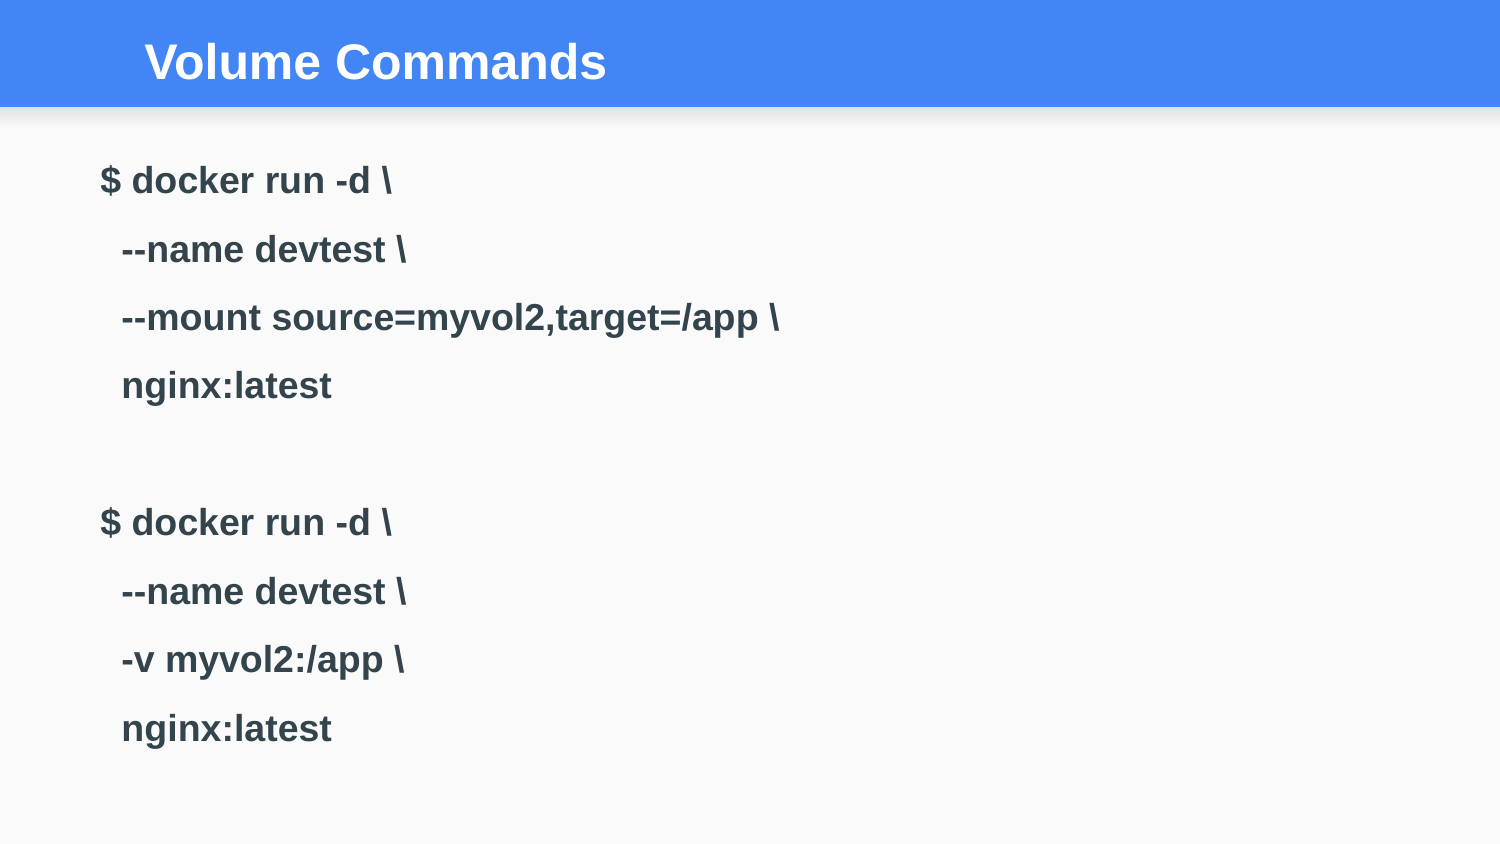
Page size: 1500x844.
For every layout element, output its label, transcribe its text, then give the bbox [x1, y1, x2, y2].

text_box $ docker run -d \ --name devtest \ --mount source=myvol2,target=/app \ nginx:latest $ docker run -d \ --name devtest \ -v myvol2:/app \ nginx:latest [10, 118, 1490, 844]
text_box [0, 104, 1478, 817]
title Volume Commands [0, 0, 1500, 99]
